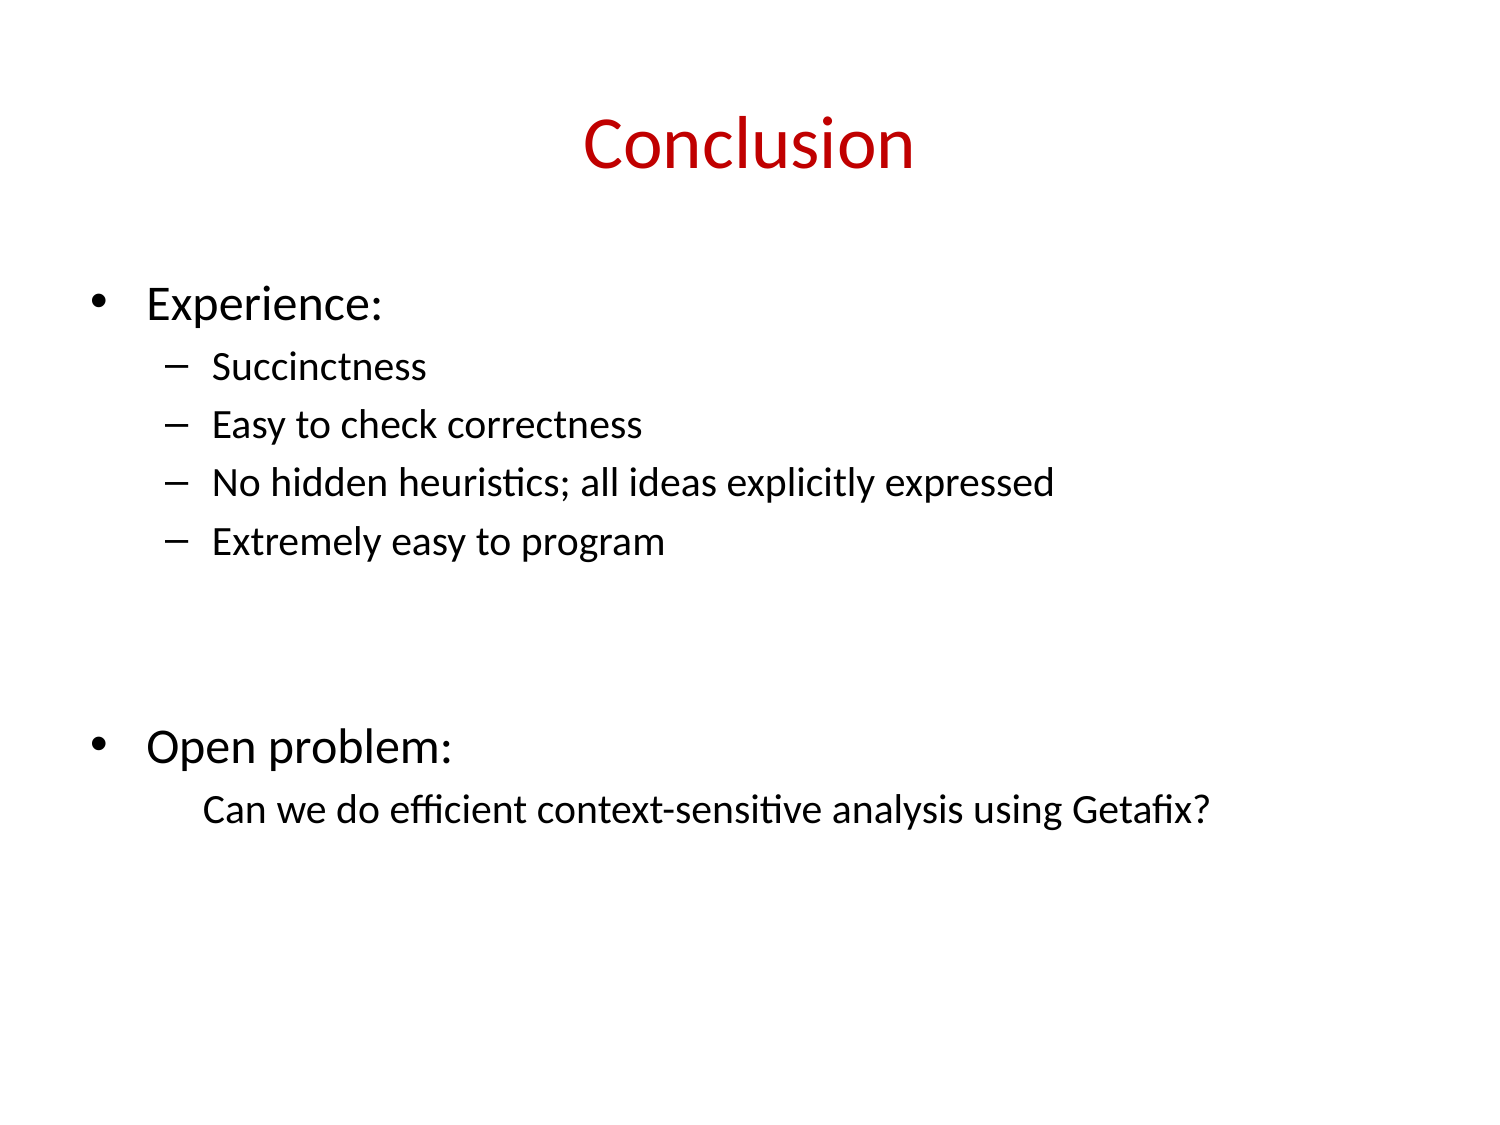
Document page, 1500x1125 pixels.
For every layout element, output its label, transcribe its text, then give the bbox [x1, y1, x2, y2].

title Conclusion [75, 45, 1425, 233]
list Experience: Succinctness Easy to check correctness No hidden heuristics; all ideas explicitly expressed Extremely easy to program Open problem: Can we do efficient context-sensitive analysis using Getafix? [75, 262, 1425, 1000]
